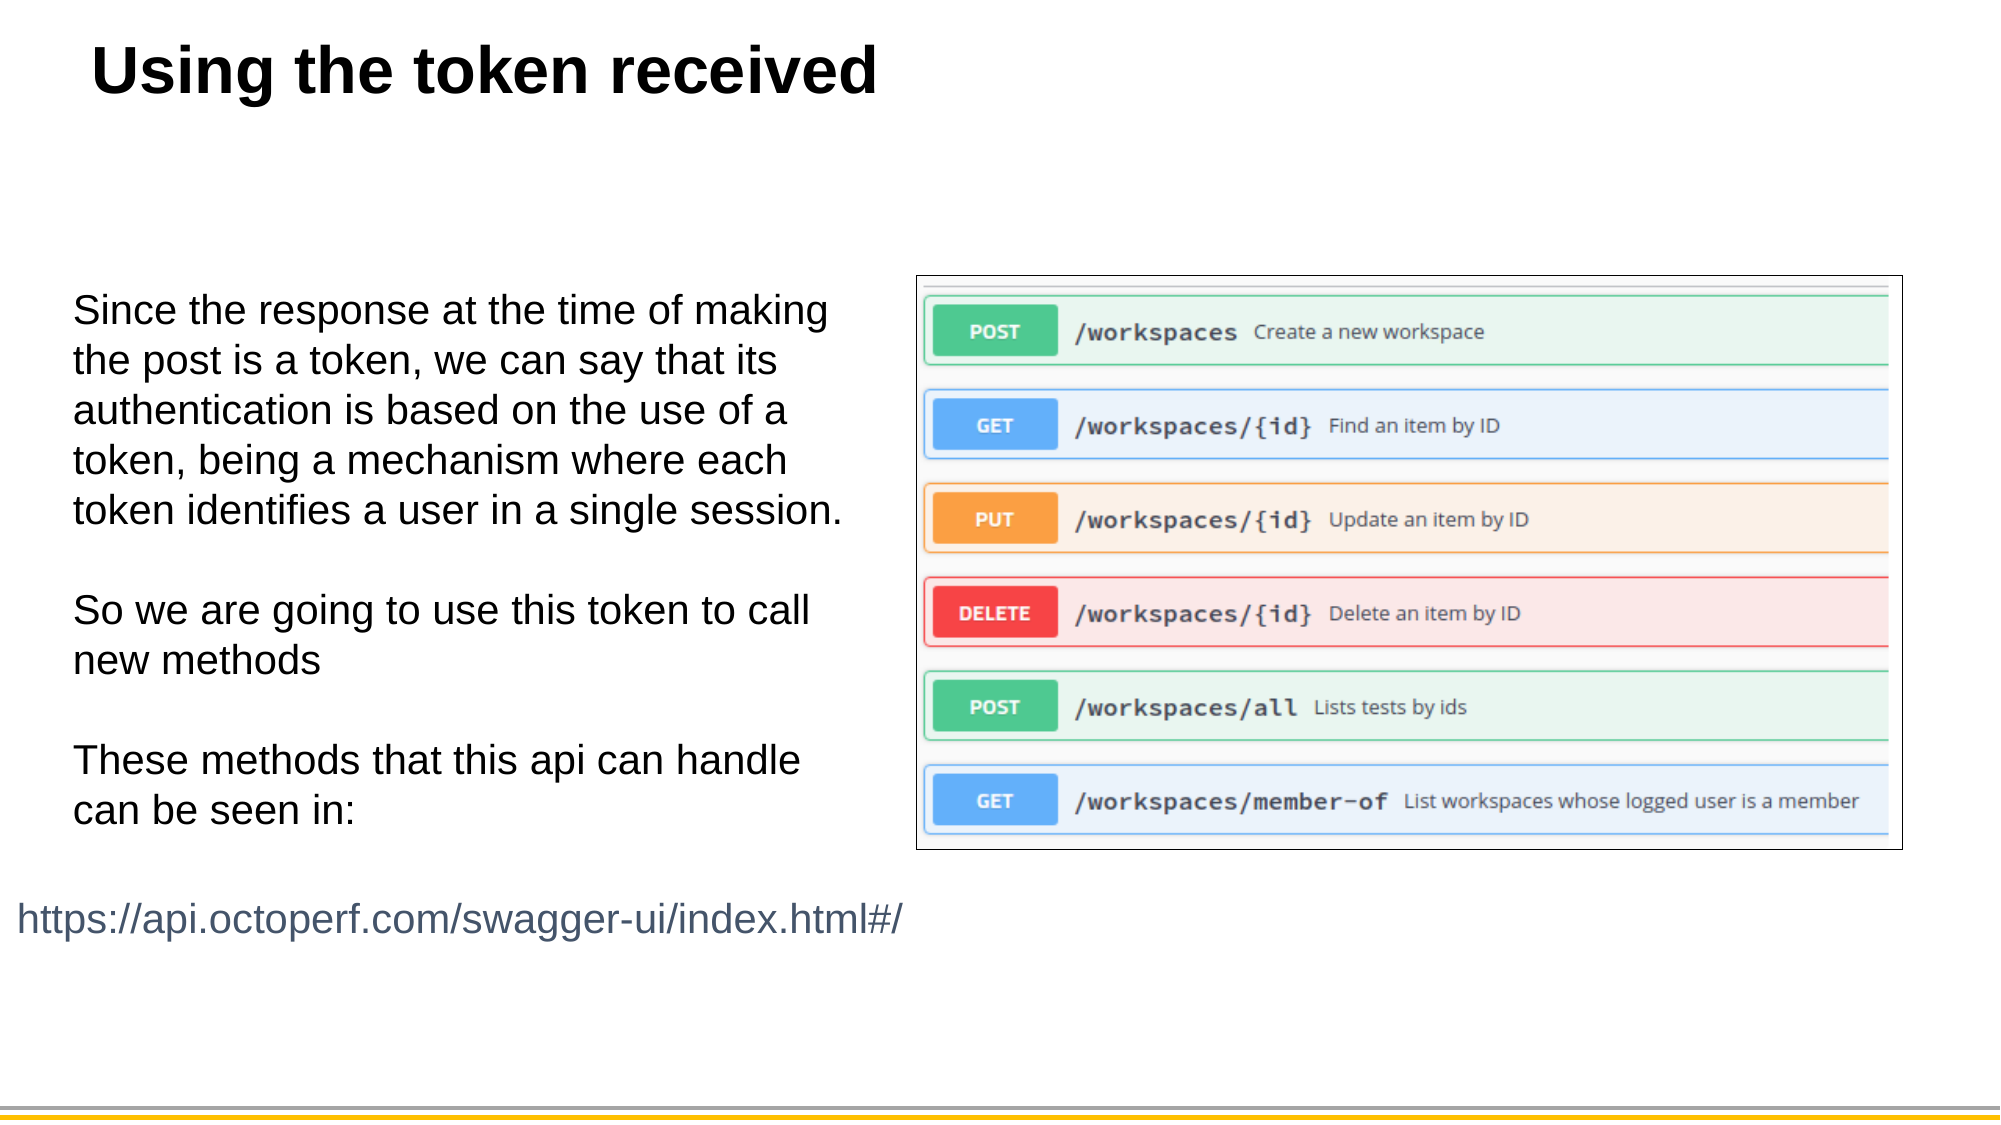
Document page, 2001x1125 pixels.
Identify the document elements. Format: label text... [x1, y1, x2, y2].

text_box Using the token received [29, 25, 940, 108]
picture [916, 275, 1904, 850]
text_box Since the response at the time of making the post is a token, we can say that its authentication is based on the use of a token, being a mechanism where each token identifies a user in a single session. So we are going to use this token to call new methods These methods that this api can handle can be seen in: [70, 280, 874, 834]
text_box https://api.octoperf.com/swagger-ui/index.html#/ [0, 849, 1002, 949]
